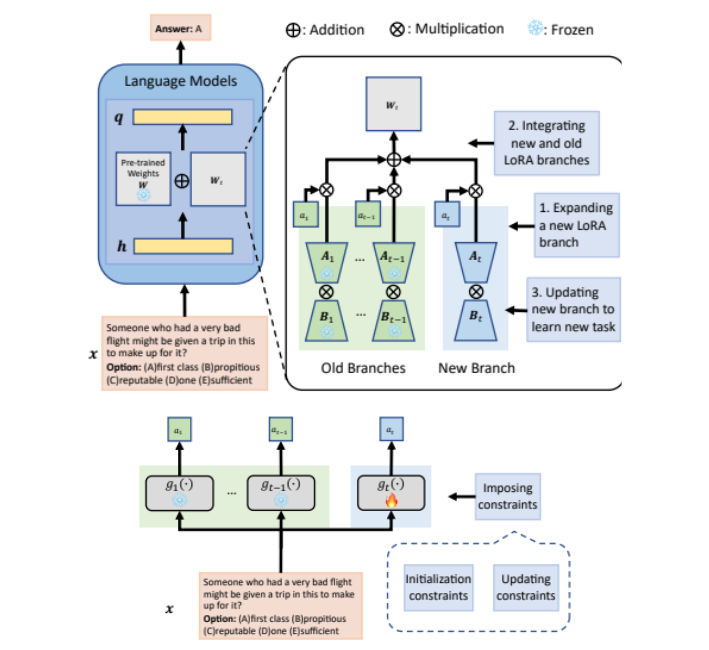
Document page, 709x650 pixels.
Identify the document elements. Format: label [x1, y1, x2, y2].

picture [86, 0, 622, 650]
